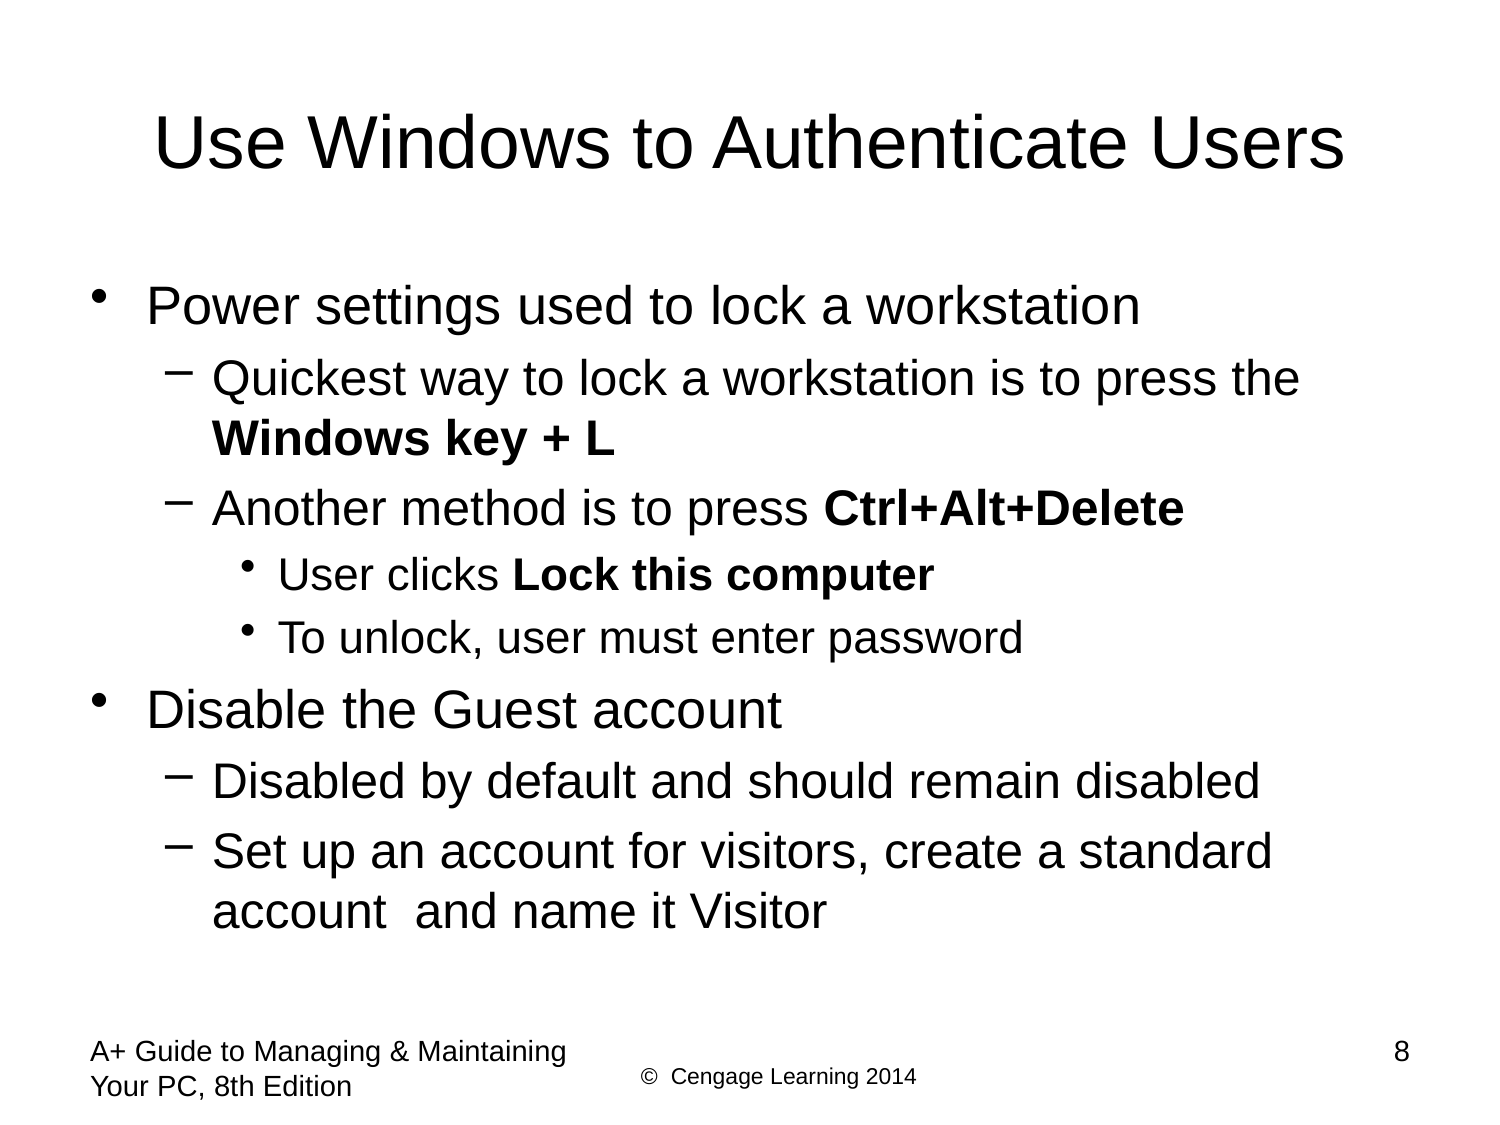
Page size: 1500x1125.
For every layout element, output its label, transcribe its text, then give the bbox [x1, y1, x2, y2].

list Power settings used to lock a workstation Quickest way to lock a workstation is to press the Windows key + L Another method is to press Ctrl+Alt+Delete User clicks Lock this computer To unlock, user must enter password Disable the Guest account Disabled by default and should remain disabled Set up an account for visitors, create a standard account and name it Visitor [75, 262, 1425, 1005]
footer A+ Guide to Managing & Maintaining Your PC, 8th Edition [74, 1024, 601, 1103]
slide_number 8 [1074, 1024, 1426, 1103]
title Use Windows to Authenticate Users [75, 45, 1425, 233]
